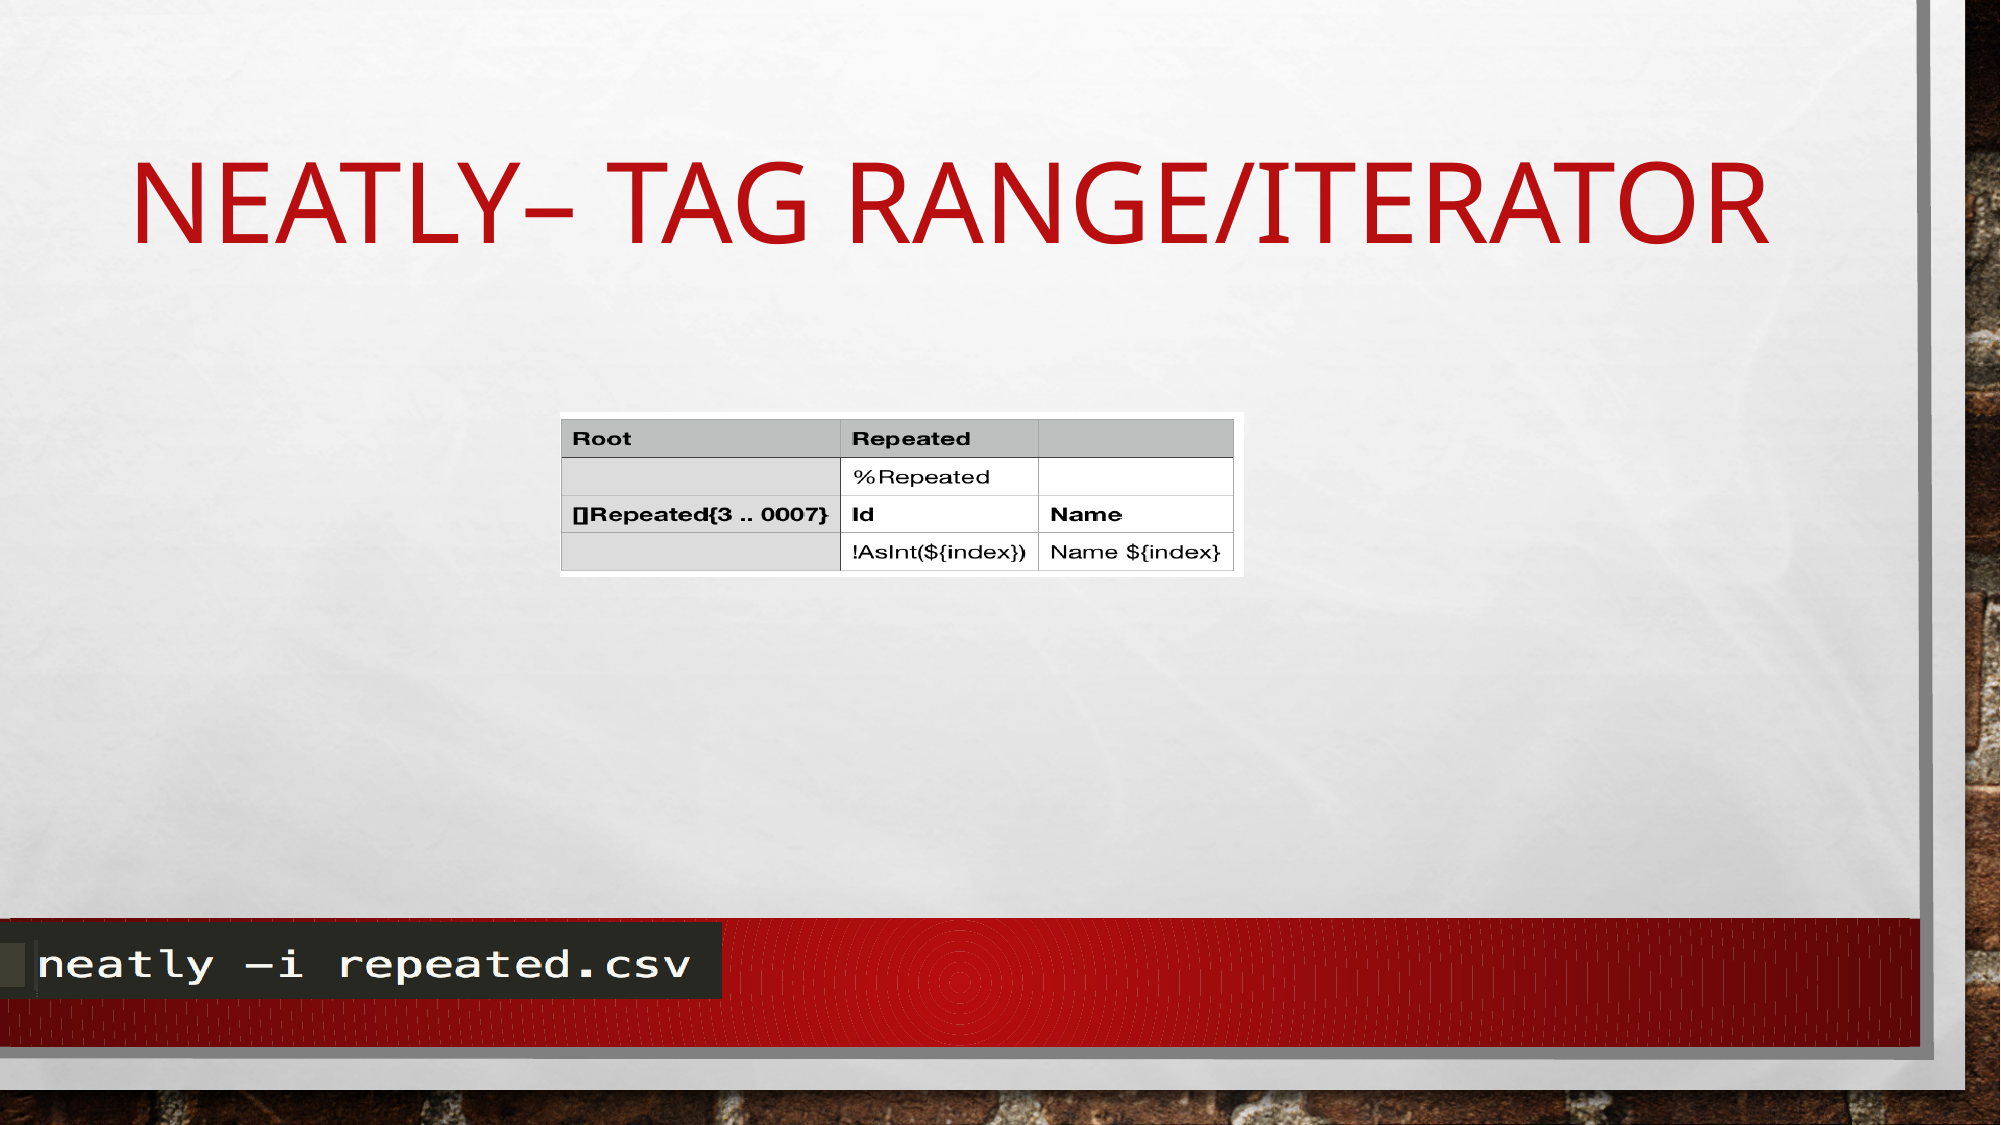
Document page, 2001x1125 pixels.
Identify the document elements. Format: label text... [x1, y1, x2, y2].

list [559, 412, 1244, 578]
picture [0, 922, 722, 999]
picture [0, 0, 2000, 1125]
title Neatly– Tag range/iterator [112, 112, 1818, 302]
